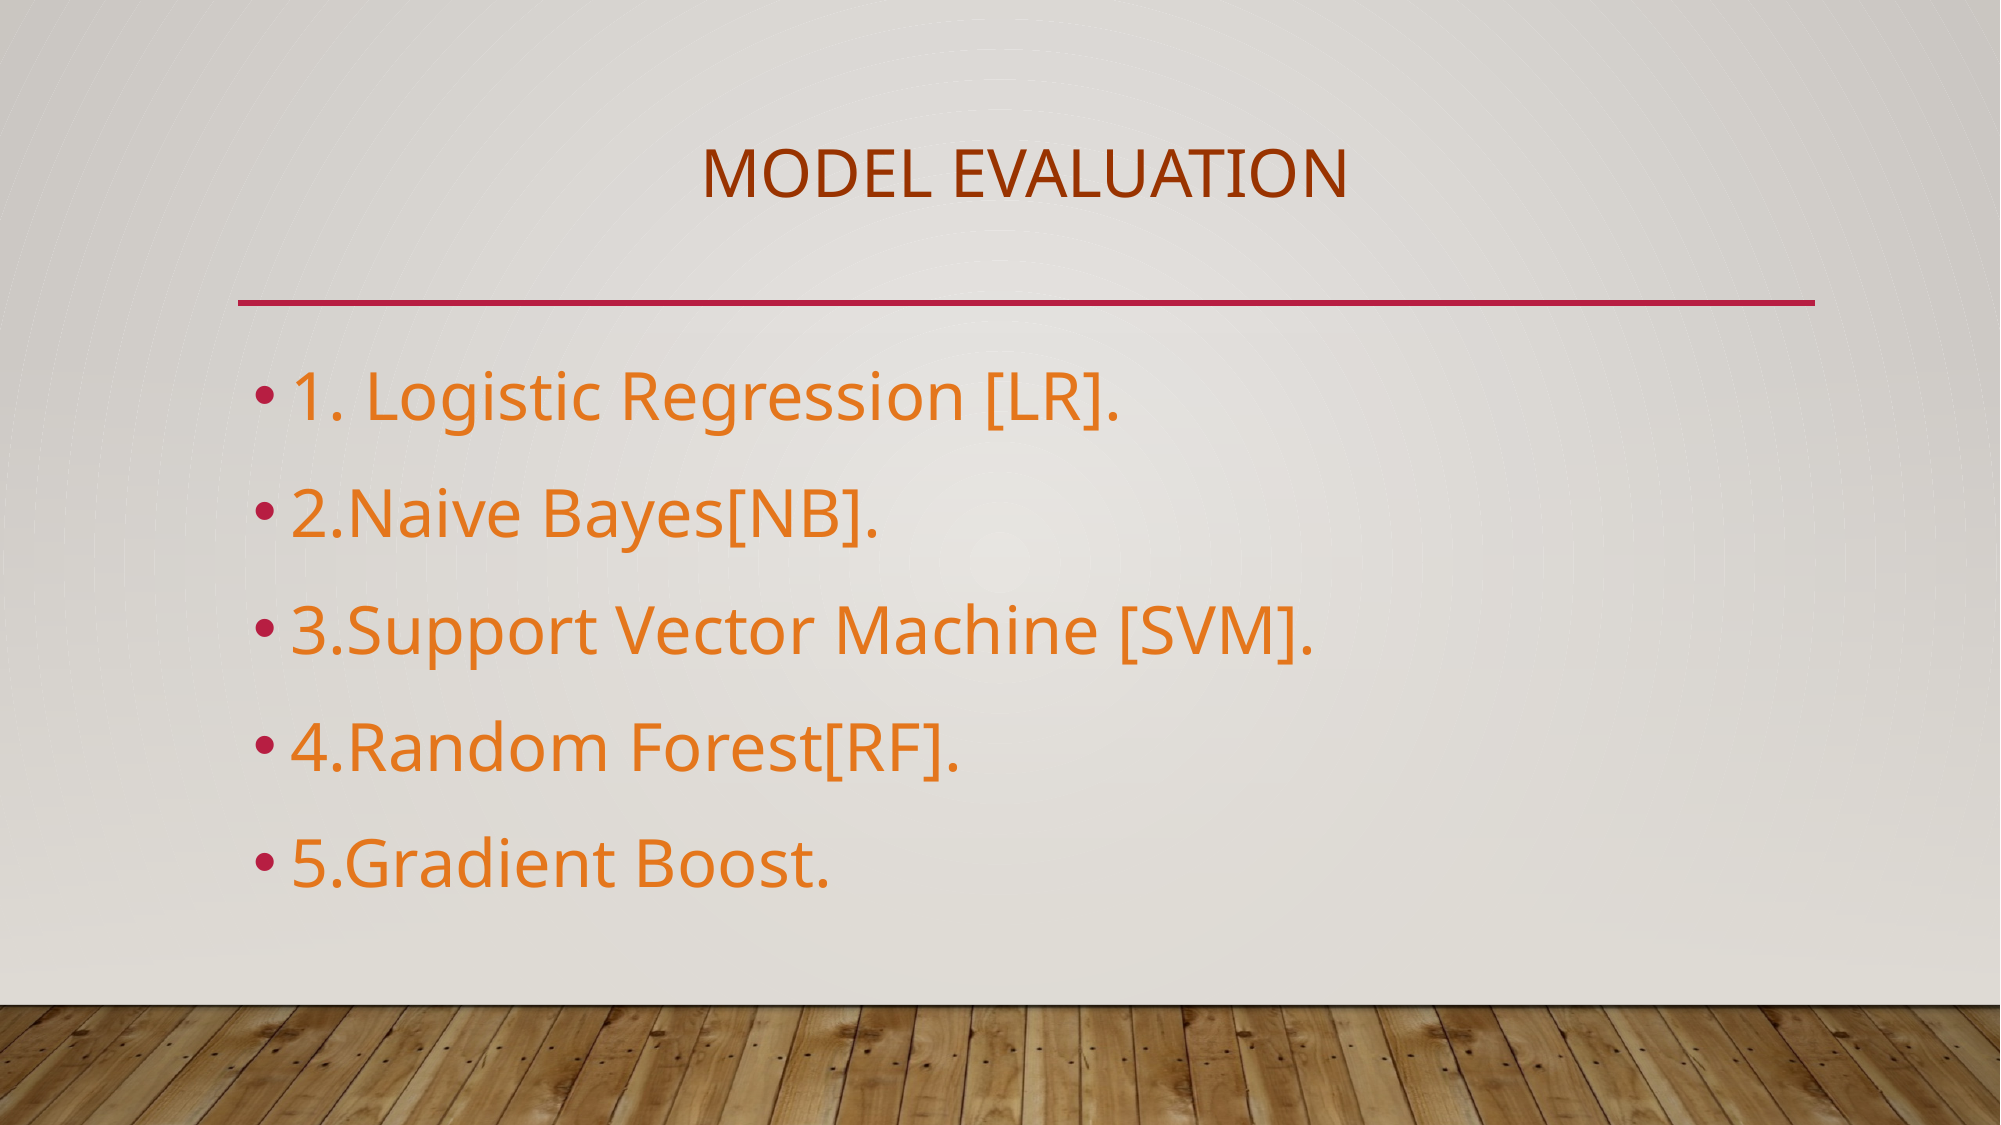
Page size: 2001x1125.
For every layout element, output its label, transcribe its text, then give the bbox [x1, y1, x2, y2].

list 1. Logistic Regression [LR]. 2.Naive Bayes[NB]. 3.Support Vector Machine [SVM]. 4.Random Forest[RF]. 5.Gradient Boost. [238, 330, 1814, 1057]
title Model Evaluation [238, 131, 1814, 305]
picture [0, 1005, 2000, 1125]
